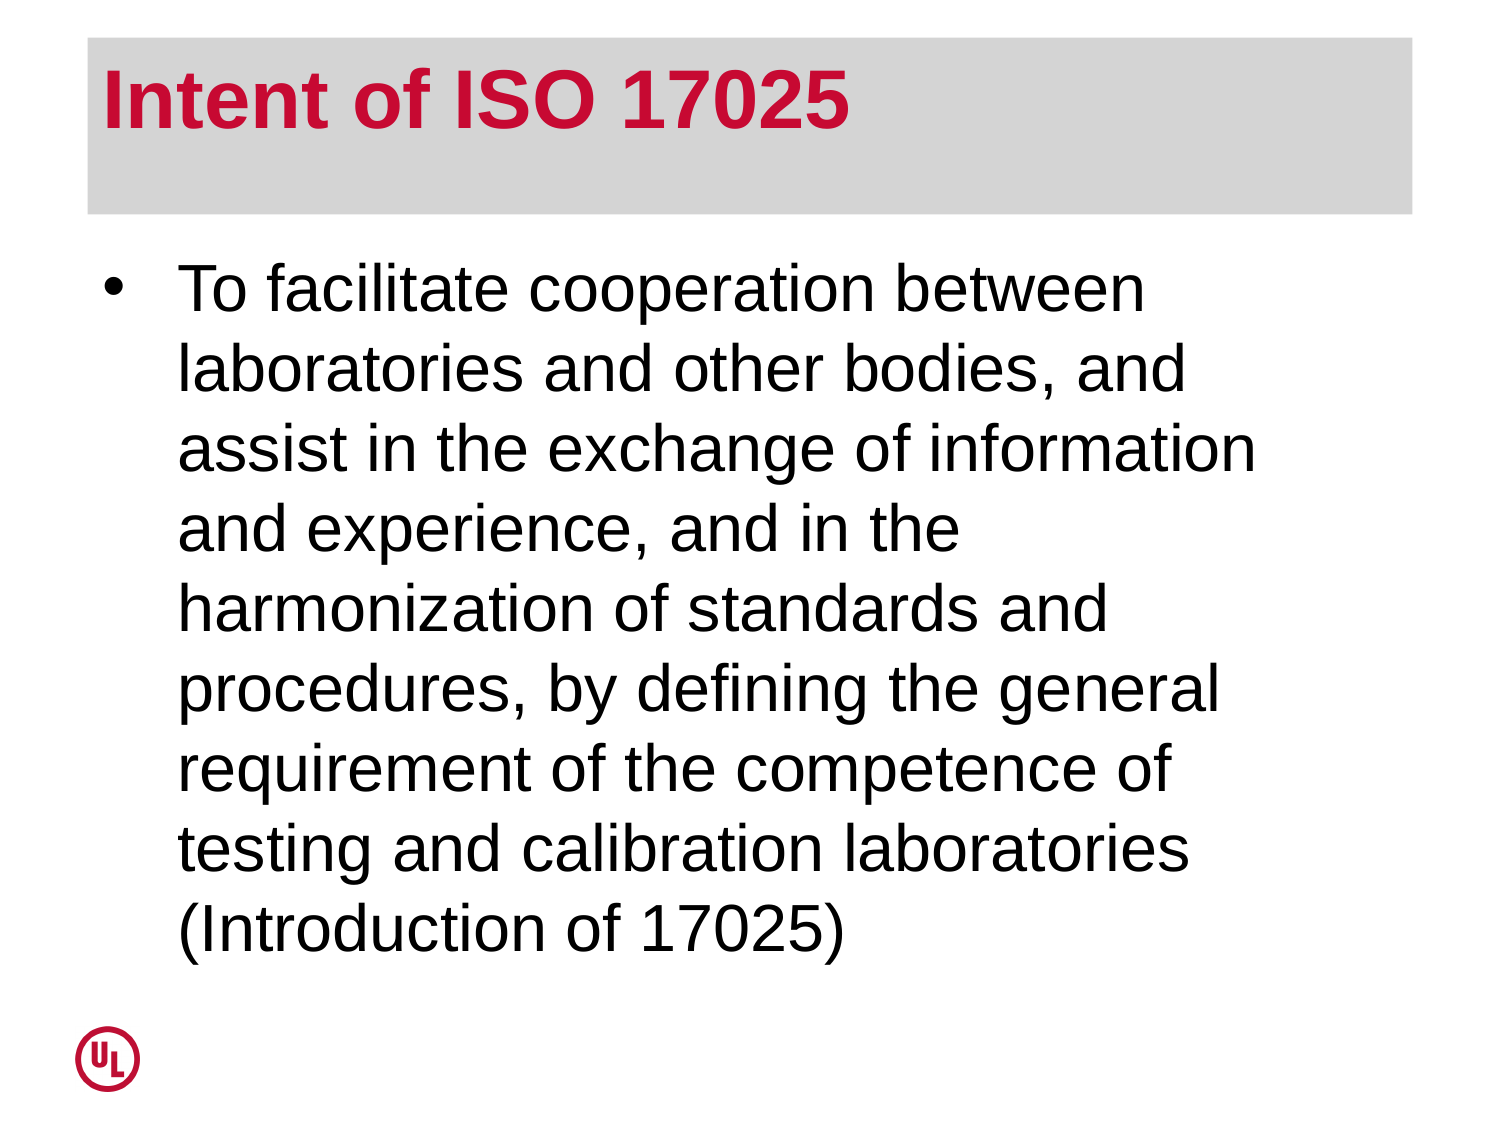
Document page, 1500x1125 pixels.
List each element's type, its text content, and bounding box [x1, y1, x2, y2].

list To facilitate cooperation between laboratories and other bodies, and assist in the exchange of information and experience, and in the harmonization of standards and procedures, by defining the general requirement of the competence of testing and calibration laboratories (Introduction of 17025) [87, 237, 1388, 1063]
picture [75, 1026, 140, 1092]
title Intent of ISO 17025 [87, 37, 1413, 215]
